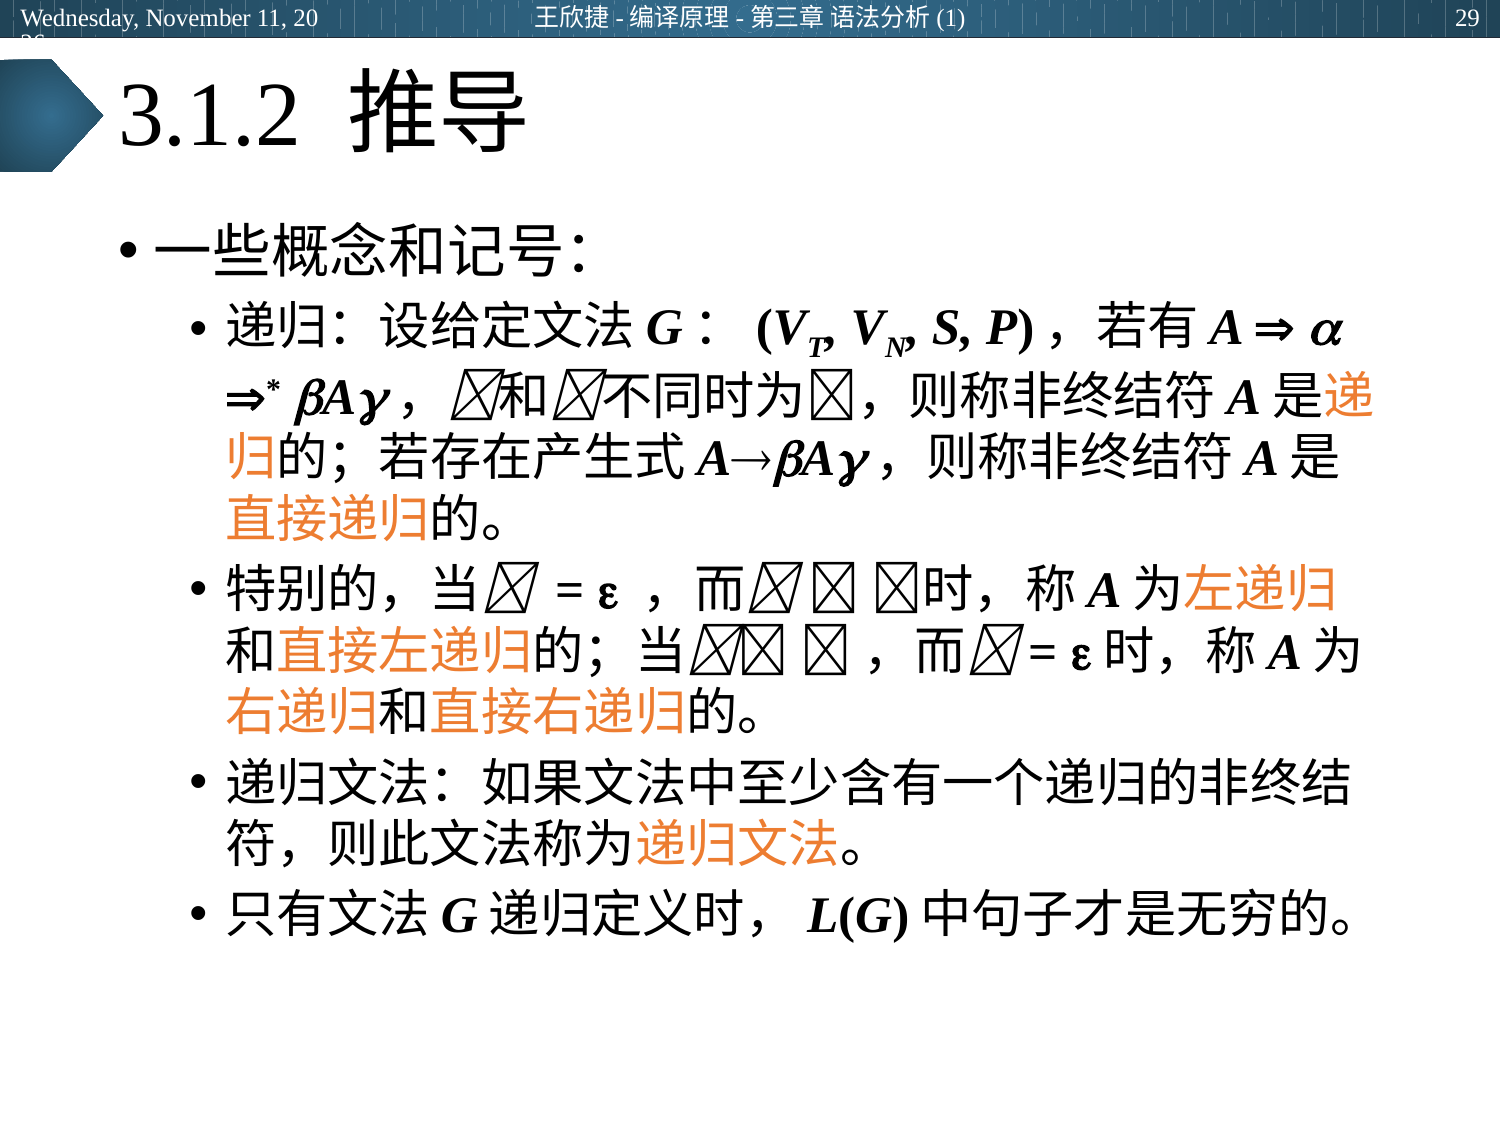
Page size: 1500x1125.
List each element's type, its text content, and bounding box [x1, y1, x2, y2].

footer 王欣捷-编译原理-第三章 语法分析(1) [496, 1, 1004, 32]
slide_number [5, 1, 344, 32]
slide_number 29 [1157, 1, 1495, 32]
list 一些概念和记号： 递归：设给定文法G：(VT, VN, S, P)，若有A   * A，和不同时为，则称非终结符A是递归的；若存在产生式AA，则称非终结符A是直接递归的。 特别的，当 =  ，而  时，称A为左递归和直接左递归的；当  ，而= 时，称A为右递归和直接右递归的。 递归文法：如果文法中至少含有一个递归的非终结符，则此文法称为递归文法。 只有文法G递归定义时，L(G)中句子才是无穷的。 [103, 206, 1397, 1014]
title 3.1.2 推导 [103, 37, 1397, 194]
